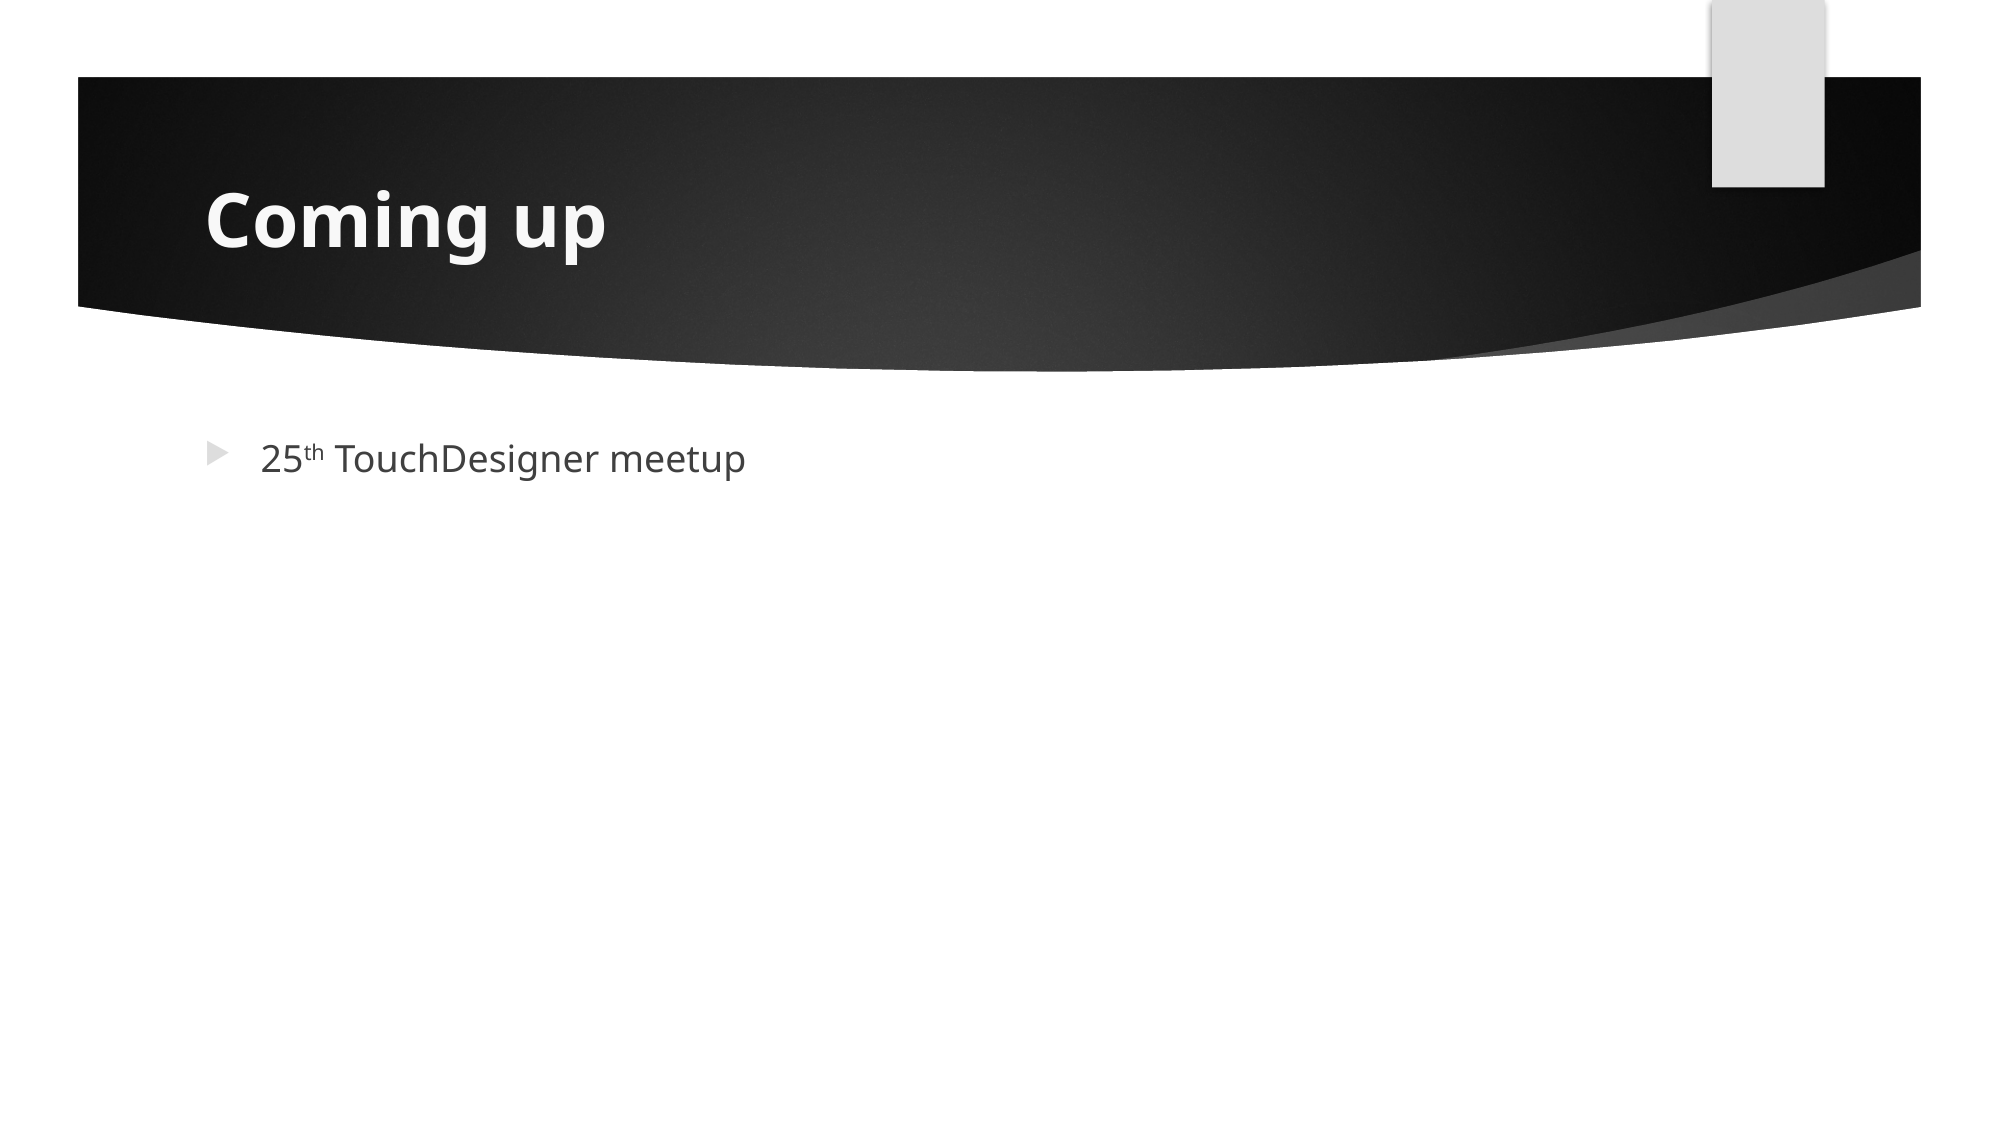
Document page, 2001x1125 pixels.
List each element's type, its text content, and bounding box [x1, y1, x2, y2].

list 25th TouchDesigner meetup [189, 427, 1638, 988]
title Coming up [189, 159, 1638, 276]
